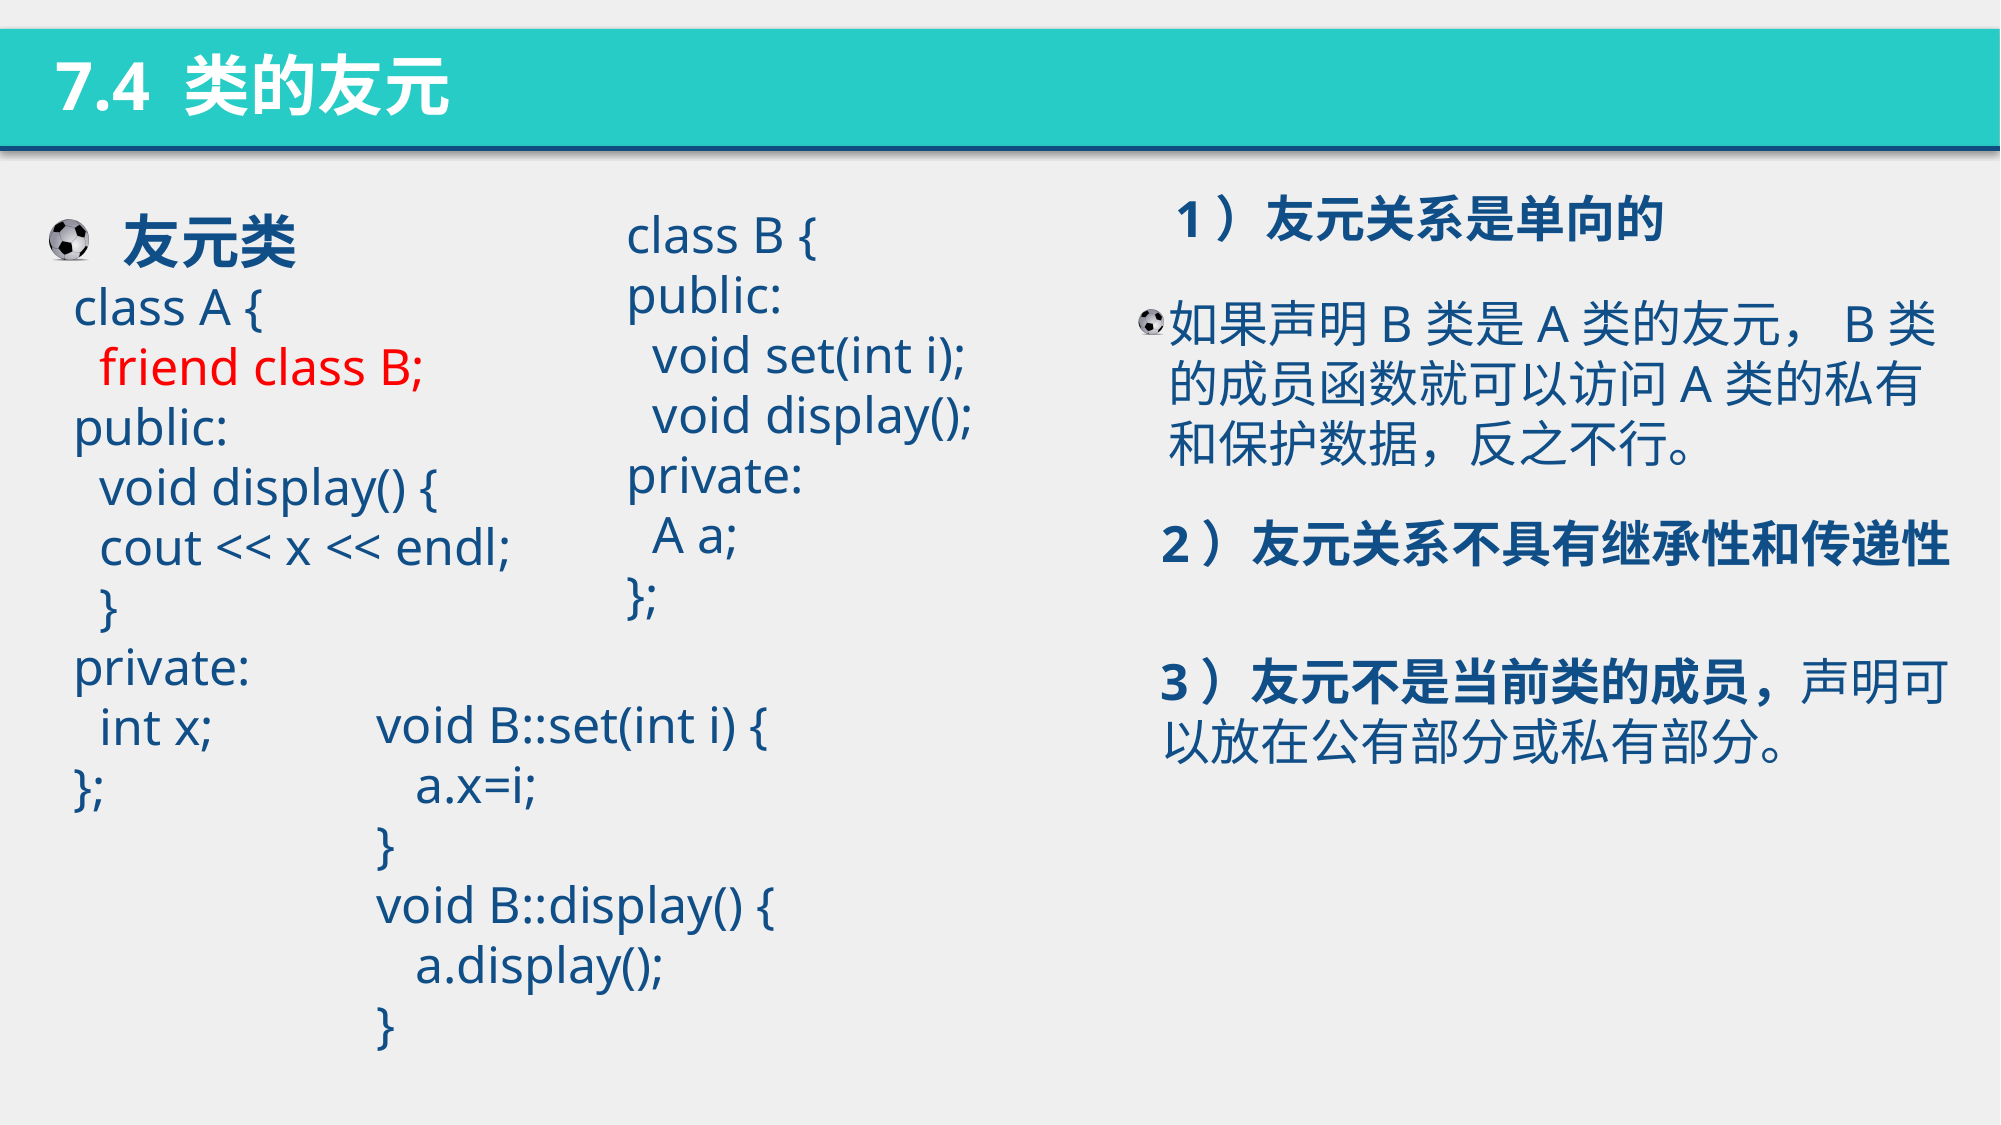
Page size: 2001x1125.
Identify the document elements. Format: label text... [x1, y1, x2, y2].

text_box 友元类 [33, 162, 786, 283]
text_box 2）友元关系不具有继承性和传递性 [1146, 505, 1967, 580]
text_box 7.4 类的友元 [40, 36, 1358, 132]
text_box 3）友元不是当前类的成员，声明可以放在公有部分或私有部分。 [1145, 643, 1968, 778]
text_box void B::set(int i) { a.x=i; } void B::display() { a.display(); } [361, 686, 891, 1061]
text_box 如果声明B类是A类的友元，B类的成员函数就可以访问A类的私有和保护数据，反之不行。 [1124, 284, 1960, 480]
text_box class B { public: void set(int i); void display(); private: A a; }; [593, 196, 1064, 631]
text_box class A { friend class B; public: void display() { cout << x << endl; } private: int x; }; [40, 268, 658, 823]
text_box [0, 28, 2000, 146]
text_box 1）友元关系是单向的 [1160, 180, 1681, 256]
